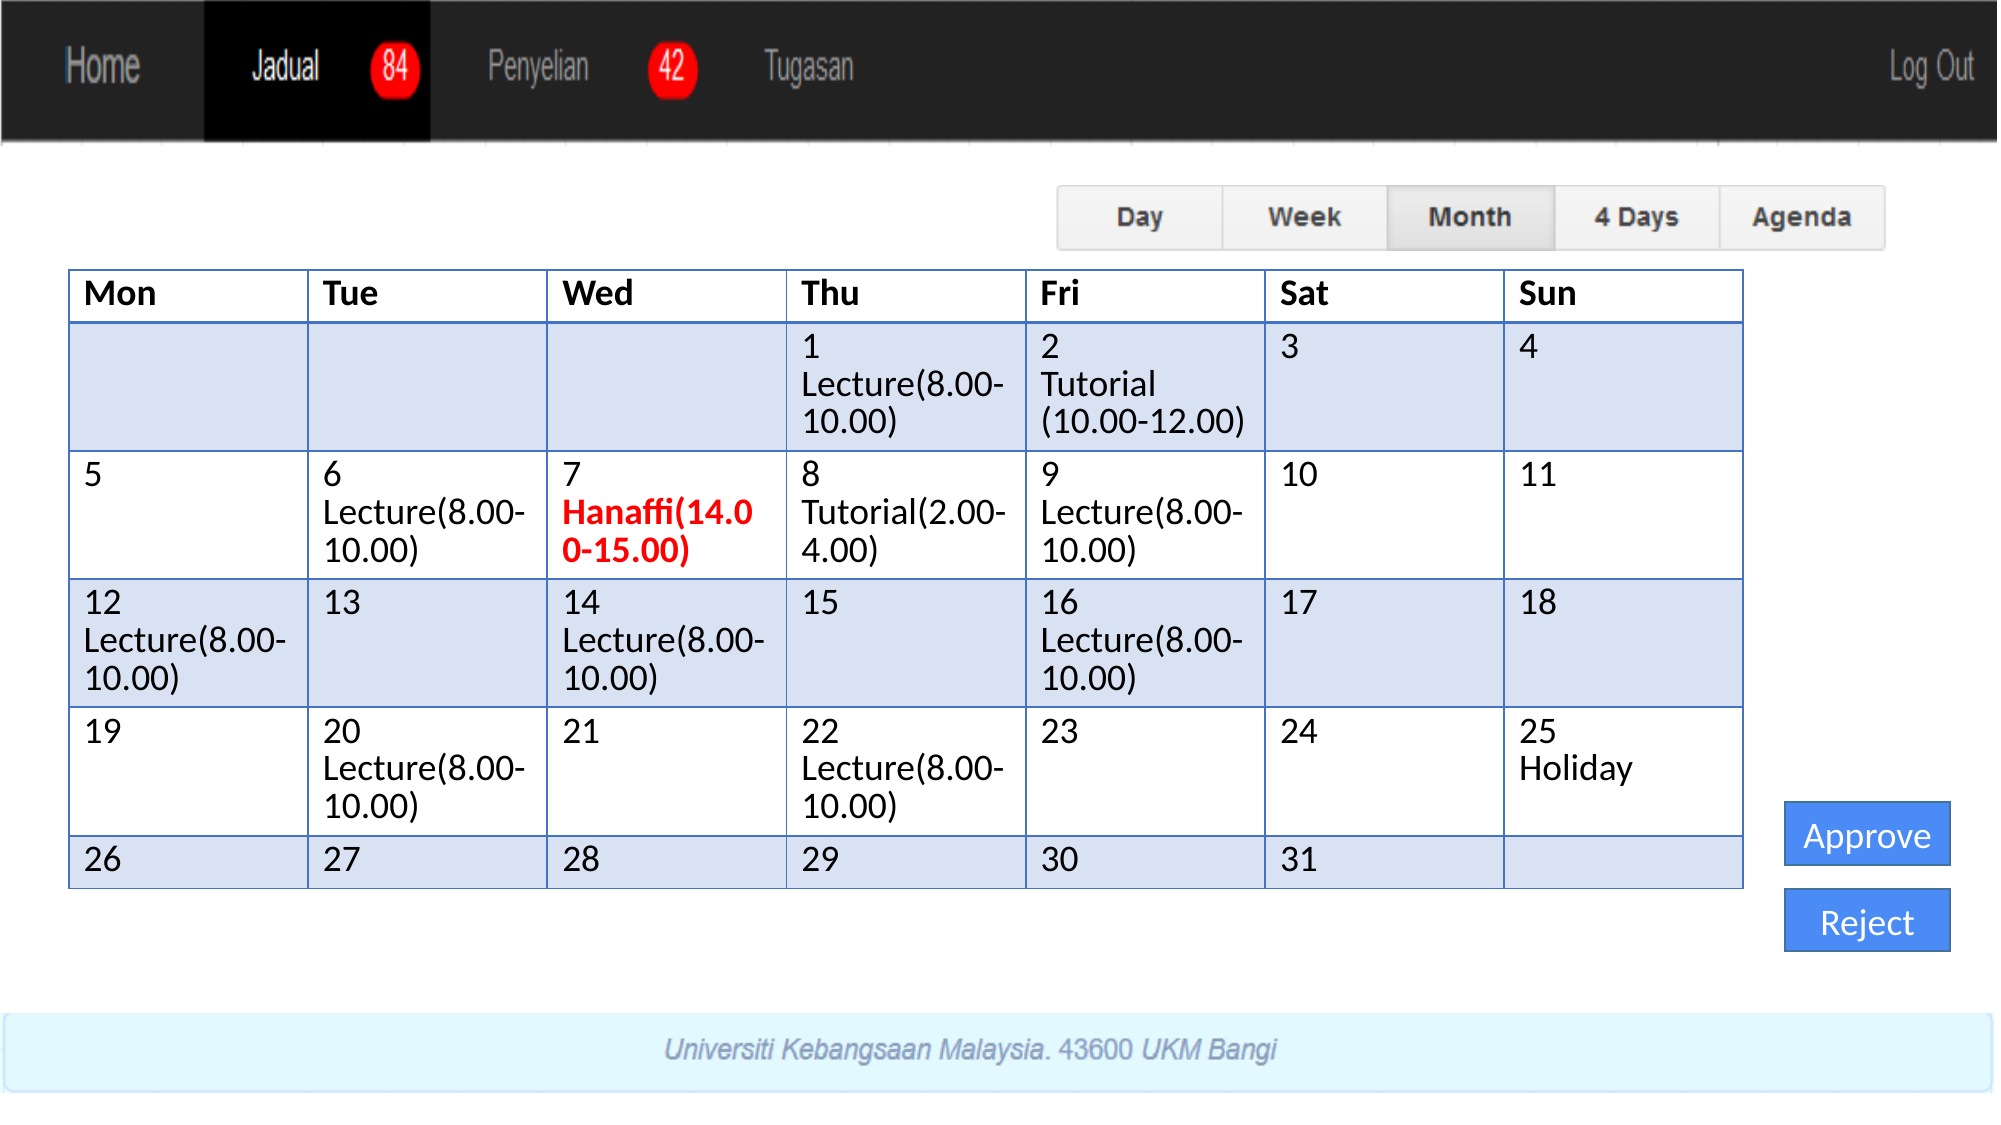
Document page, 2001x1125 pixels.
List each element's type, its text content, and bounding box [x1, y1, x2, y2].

table_cell 9 Lecture(8.00-10.00) [1027, 452, 1264, 578]
picture [0, 1013, 1994, 1093]
text_box Reject [1784, 888, 1951, 952]
picture [1055, 185, 1890, 252]
table_cell 17 [1266, 580, 1503, 706]
table_cell [1505, 837, 1742, 888]
table_cell [309, 324, 546, 450]
table_cell 7 Hanaffi(14.00-15.00) [548, 452, 786, 578]
table_cell 26 [70, 837, 307, 888]
table_cell 27 [309, 837, 546, 888]
table_cell 4 [1505, 324, 1742, 450]
table_header Wed [548, 271, 786, 321]
table_cell 12 Lecture(8.00-10.00) [70, 580, 307, 706]
table_cell 18 [1505, 580, 1742, 706]
table_header Mon [70, 271, 307, 321]
table_cell [548, 324, 786, 450]
table_header Tue [309, 271, 546, 321]
table_cell 10 [1266, 452, 1503, 578]
table_cell 13 [309, 580, 546, 706]
table_header Thu [787, 271, 1025, 321]
table_header Fri [1027, 271, 1264, 321]
table_cell 15 [787, 580, 1025, 706]
table_cell 19 [70, 708, 307, 835]
table_cell 6 Lecture(8.00-10.00) [309, 452, 546, 578]
table_header Sat [1266, 271, 1503, 321]
table_cell 29 [787, 837, 1025, 888]
table_cell 25 Holiday [1505, 708, 1742, 835]
table_cell 14 Lecture(8.00-10.00) [548, 580, 786, 706]
table_cell 31 [1266, 837, 1503, 888]
table_cell 5 [70, 452, 307, 578]
table_cell 11 [1505, 452, 1742, 578]
table_cell 24 [1266, 708, 1503, 835]
text_box Approve [1784, 801, 1951, 866]
table_cell 20 Lecture(8.00-10.00) [309, 708, 546, 835]
picture [0, 0, 1997, 146]
table_cell [70, 324, 307, 450]
table_cell 30 [1027, 837, 1264, 888]
table_cell 16 Lecture(8.00-10.00) [1027, 580, 1264, 706]
table_cell 22 Lecture(8.00-10.00) [787, 708, 1025, 835]
table_cell 1 Lecture(8.00- 10.00) [787, 324, 1025, 450]
table_cell 8 Tutorial(2.00-4.00) [787, 452, 1025, 578]
table_cell 3 [1266, 324, 1503, 450]
table_cell 23 [1027, 708, 1264, 835]
table_cell 2 Tutorial (10.00-12.00) [1027, 324, 1264, 450]
table_header Sun [1505, 271, 1742, 321]
table_cell 28 [548, 837, 786, 888]
table_cell 21 [548, 708, 786, 835]
